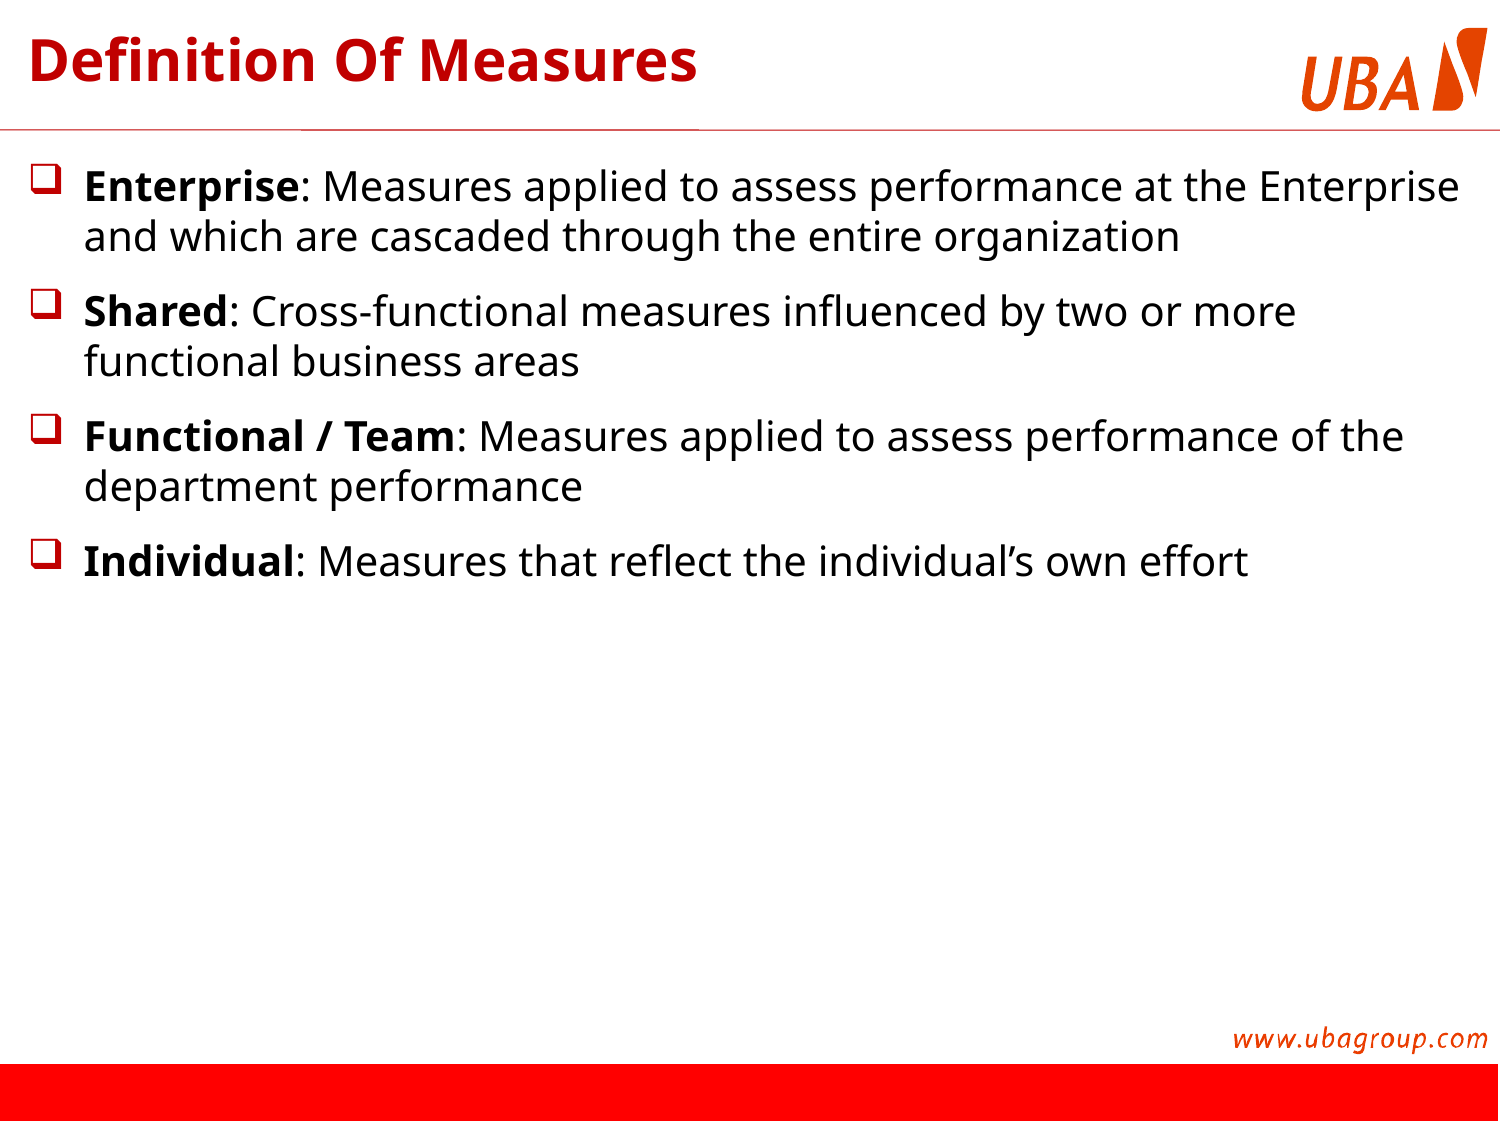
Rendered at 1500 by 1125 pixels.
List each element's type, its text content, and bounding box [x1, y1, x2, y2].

picture [0, 0, 1500, 129]
picture [0, 131, 1500, 1125]
list Enterprise: Measures applied to assess performance at the Enterprise and which are cascaded through the entire organization Shared: Cross-functional measures influenced by two or more functional business areas Functional / Team: Measures applied to assess performance of the department performance Individual: Measures that reflect the individual’s own effort [12, 151, 1486, 1006]
title Definition Of Measures [11, 12, 1251, 115]
